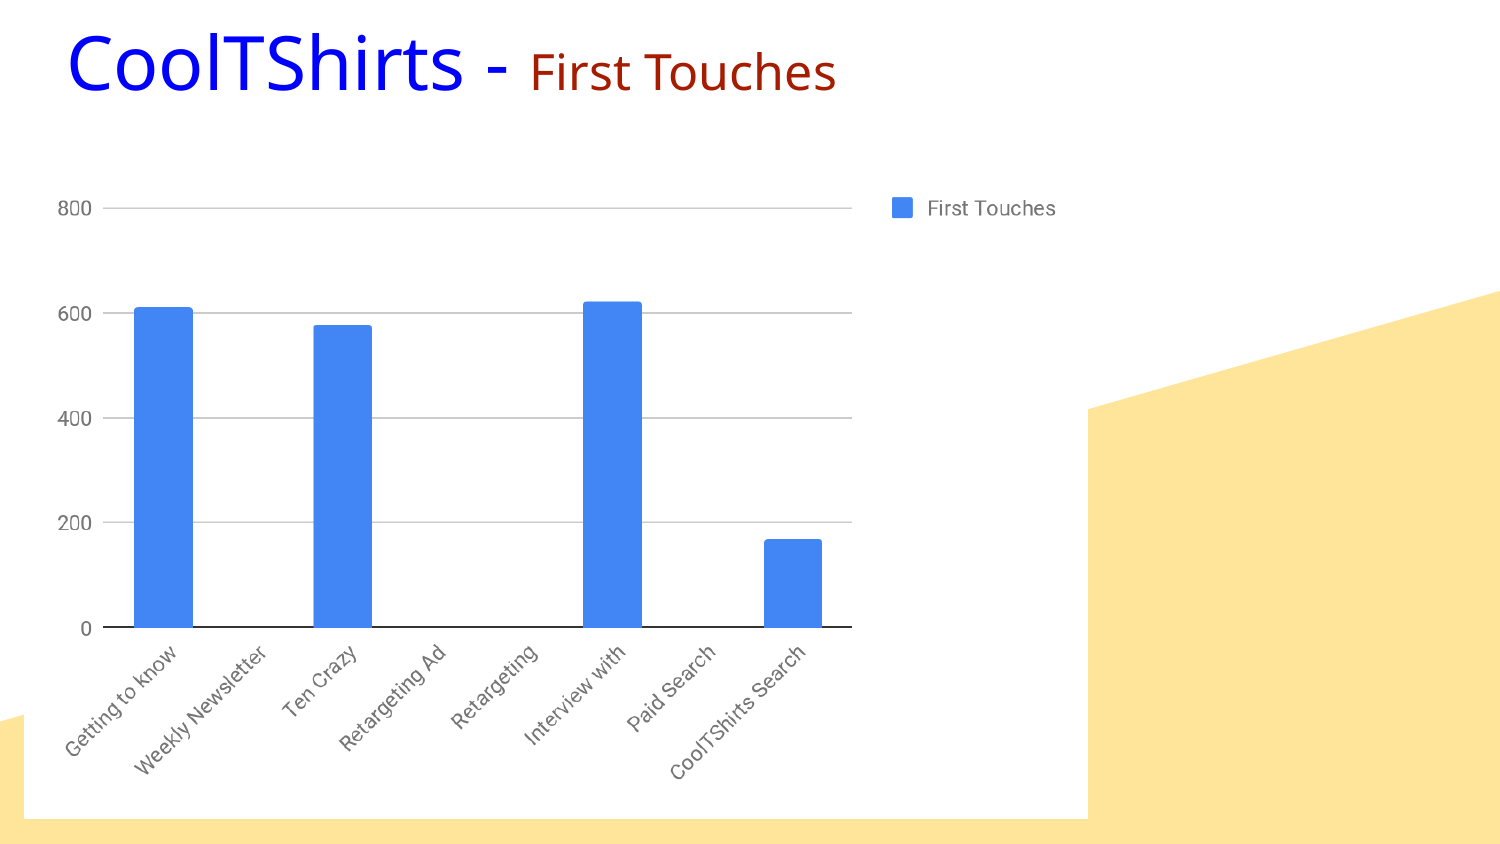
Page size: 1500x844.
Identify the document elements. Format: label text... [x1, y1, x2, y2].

title CoolTShirts - First Touches [51, 0, 1391, 137]
picture [24, 161, 1088, 819]
